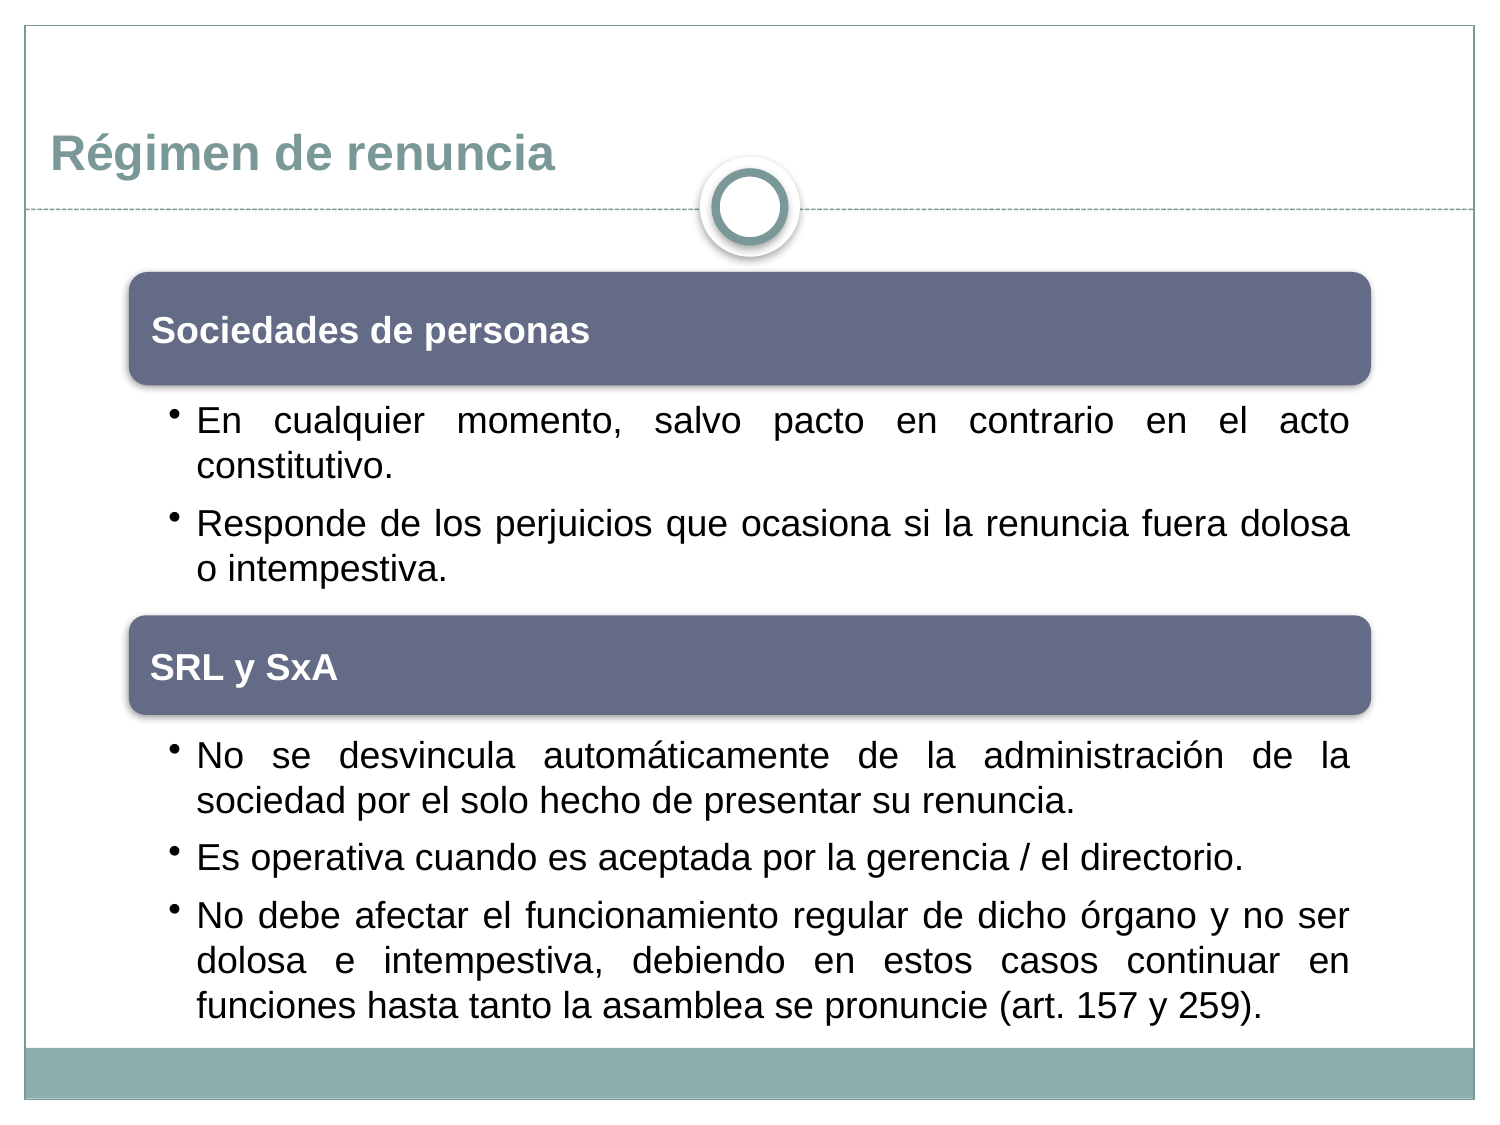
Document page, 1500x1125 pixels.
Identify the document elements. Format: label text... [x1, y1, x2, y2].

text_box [128, 245, 1372, 1020]
text_box Régimen de renuncia [35, 62, 1436, 188]
